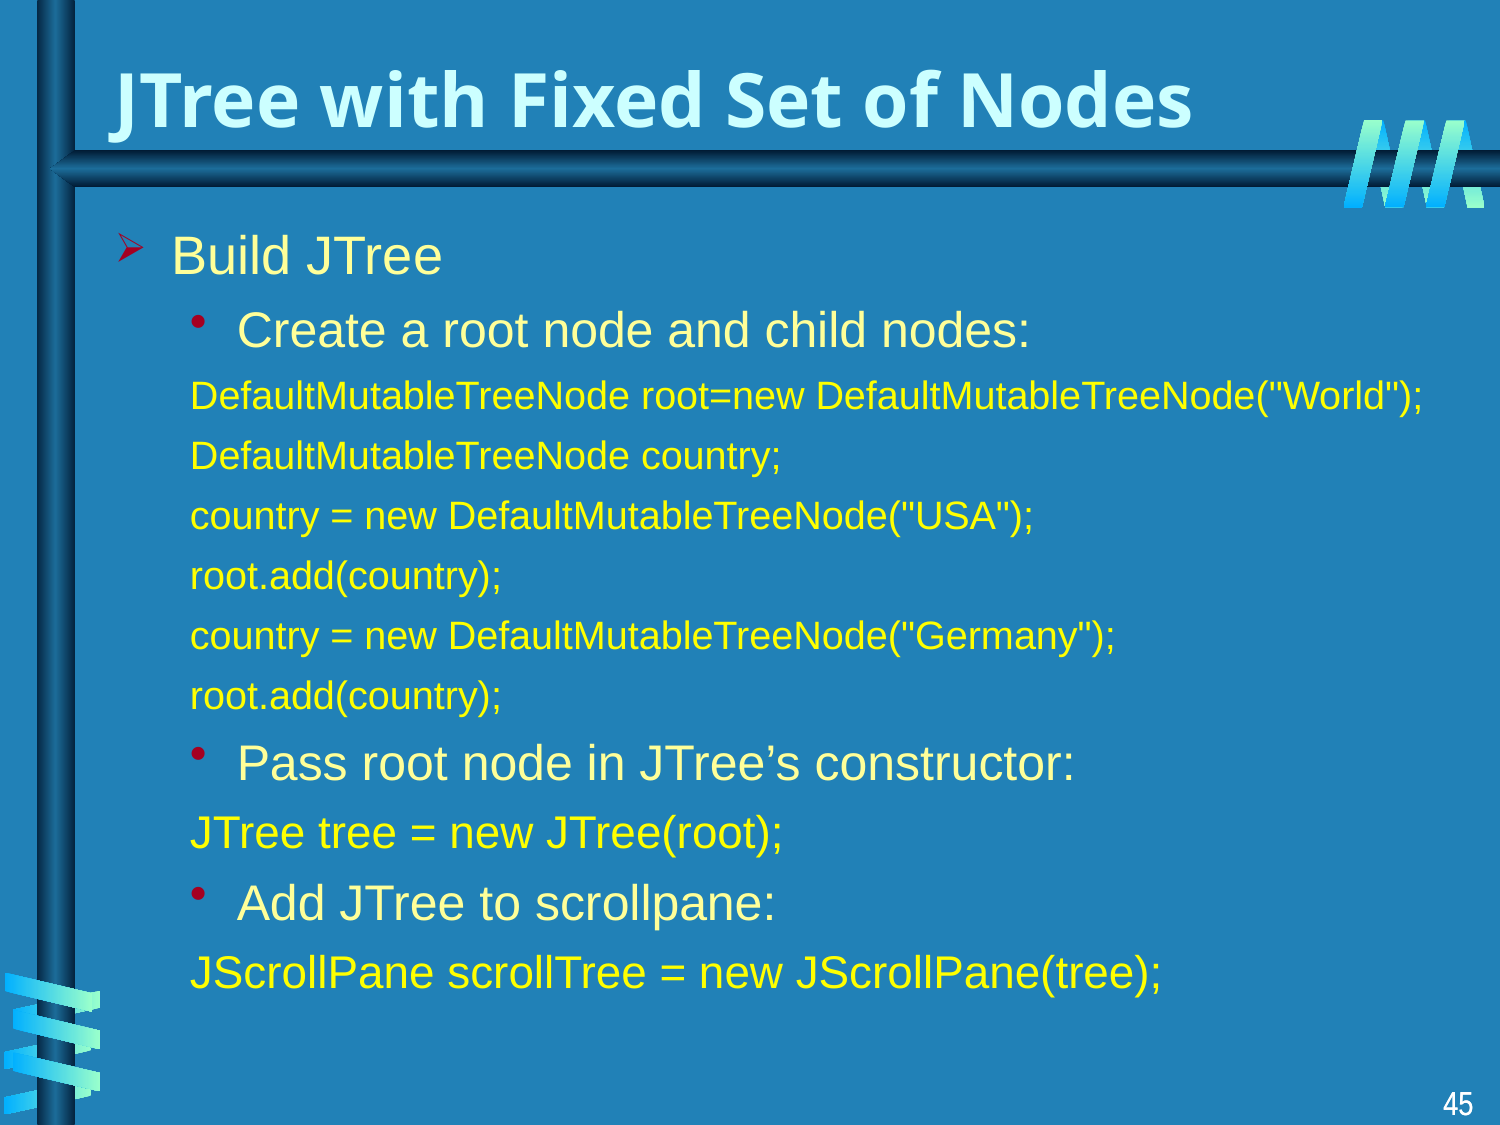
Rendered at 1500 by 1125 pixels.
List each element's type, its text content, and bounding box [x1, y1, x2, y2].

title JTree with Fixed Set of Nodes [99, 37, 1476, 151]
list Build JTree Create a root node and child nodes: DefaultMutableTreeNode root=new DefaultMutableTreeNode("World"); DefaultMutableTreeNode country; country = new DefaultMutableTreeNode("USA"); root.add(country); country = new DefaultMutableTreeNode("Germany"); root.add(country); Pass root node in JTree’s constructor: JTree tree = new JTree(root); Add JTree to scrollpane: JScrollPane scrollTree = new JScrollPane(tree); [99, 212, 1463, 1075]
text_box 45 [1400, 1074, 1489, 1125]
